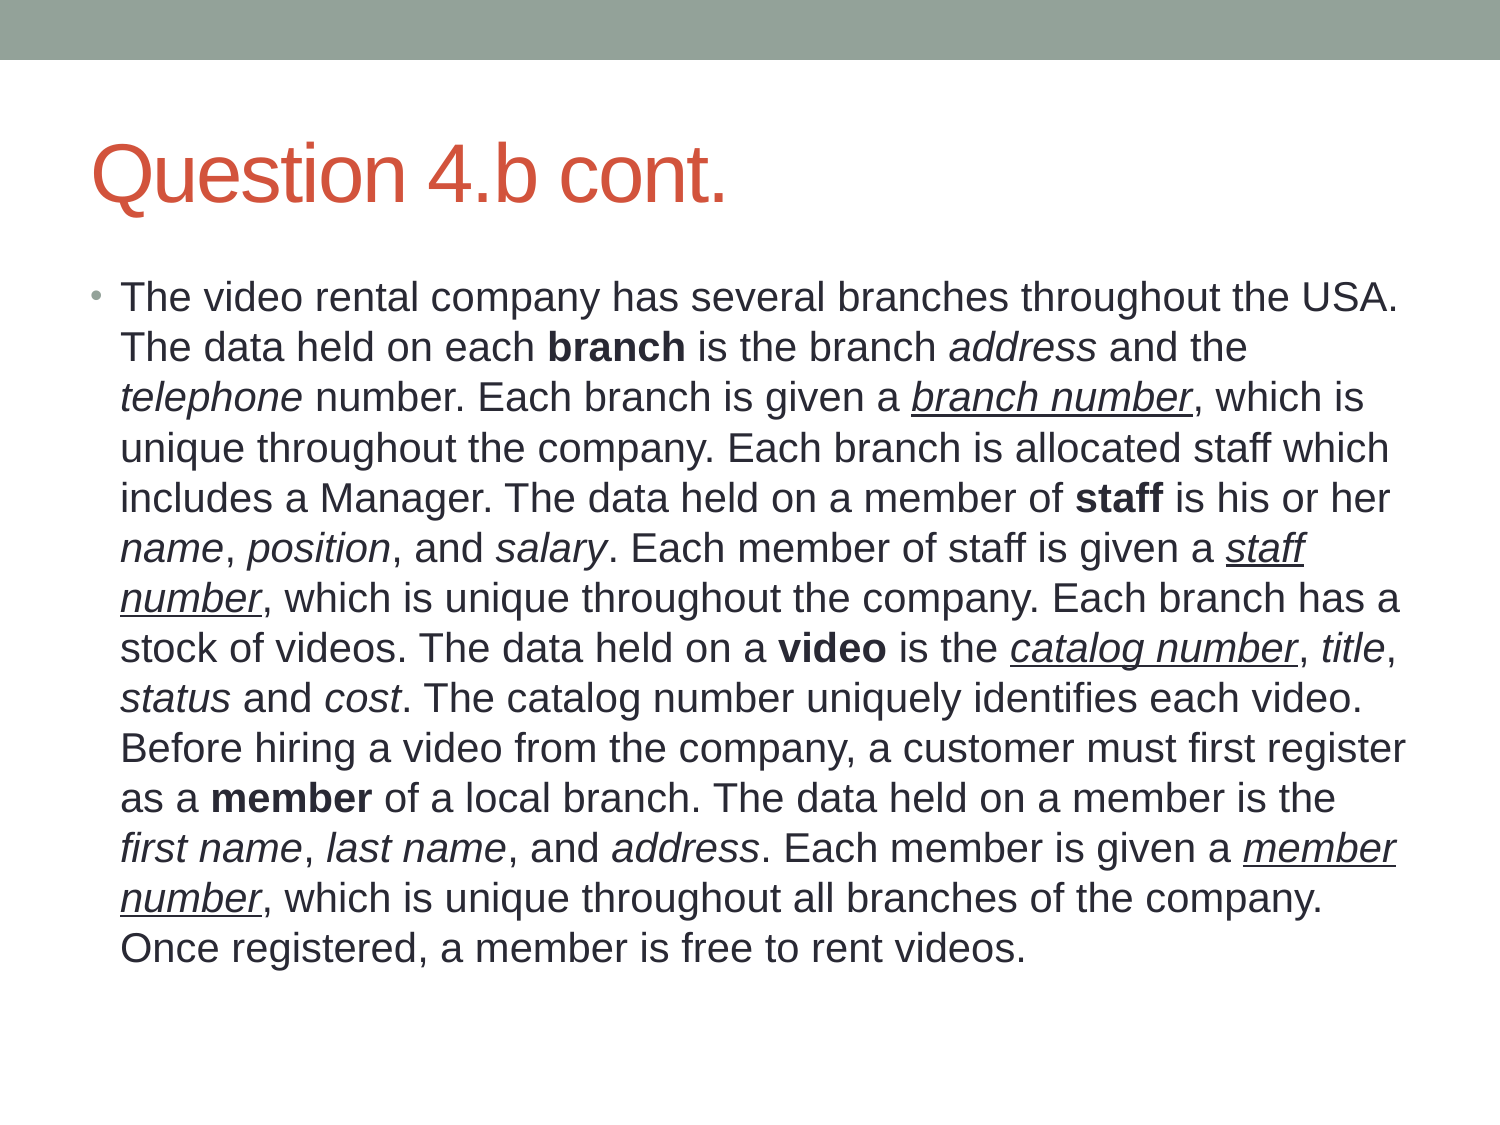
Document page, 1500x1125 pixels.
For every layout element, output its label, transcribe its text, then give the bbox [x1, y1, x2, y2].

list The video rental company has several branches throughout the USA. The data held on each branch is the branch address and the telephone number. Each branch is given a branch number, which is unique throughout the company. Each branch is allocated staff which includes a Manager. The data held on a member of staff is his or her name, position, and salary. Each member of staff is given a staff number, which is unique throughout the company. Each branch has a stock of videos. The data held on a video is the catalog number, title, status and cost. The catalog number uniquely identifies each video. Before hiring a video from the company, a customer must first register as a member of a local branch. The data held on a member is the first name, last name, and address. Each member is given a member number, which is unique throughout all branches of the company. Once registered, a member is free to rent videos. [75, 262, 1425, 1063]
title Question 4.b cont. [75, 87, 1425, 250]
